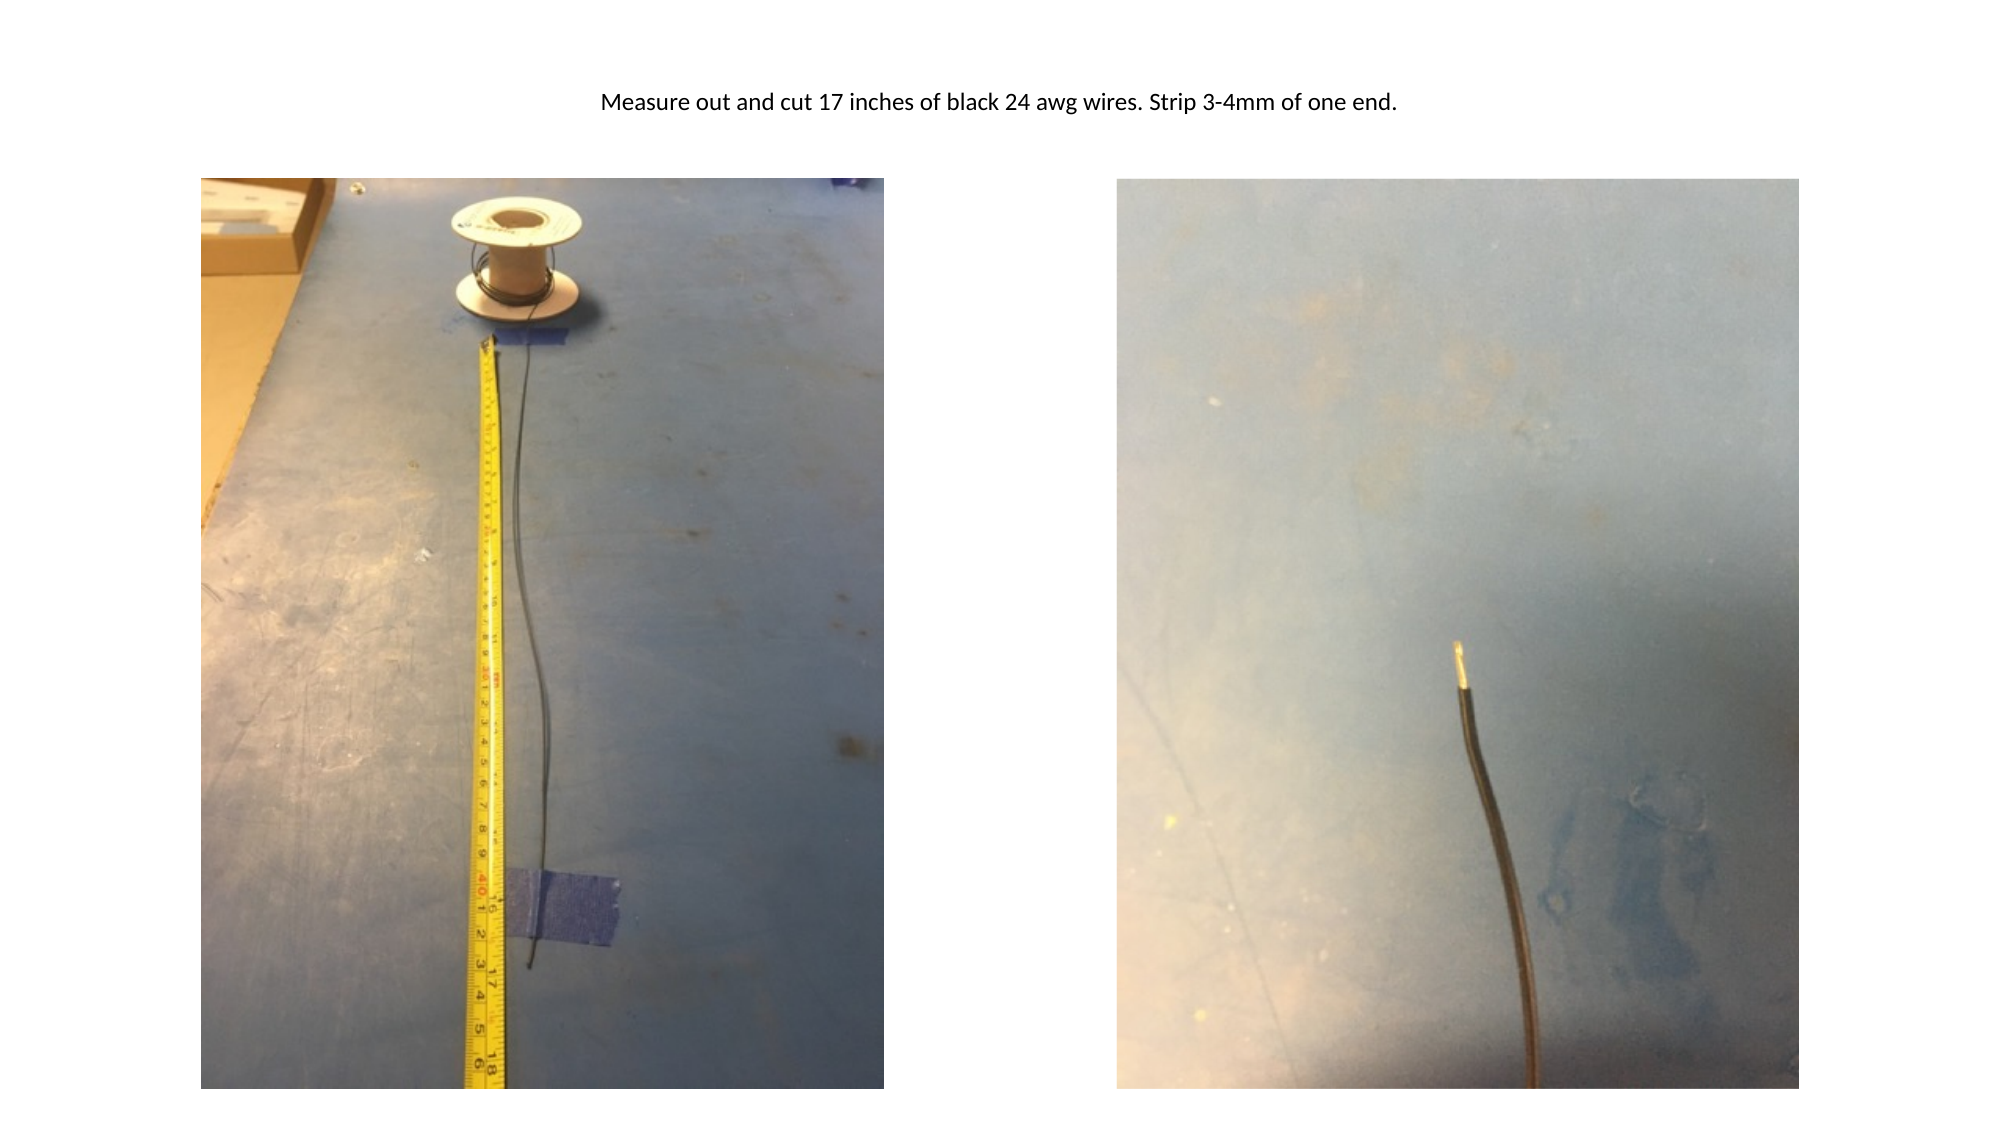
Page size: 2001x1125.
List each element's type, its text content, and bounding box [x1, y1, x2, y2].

text_box Measure out and cut 17 inches of black 24 awg wires. Strip 3-4mm of one end. [584, 78, 1416, 123]
picture [1002, 180, 1913, 1088]
picture [201, 178, 884, 1089]
